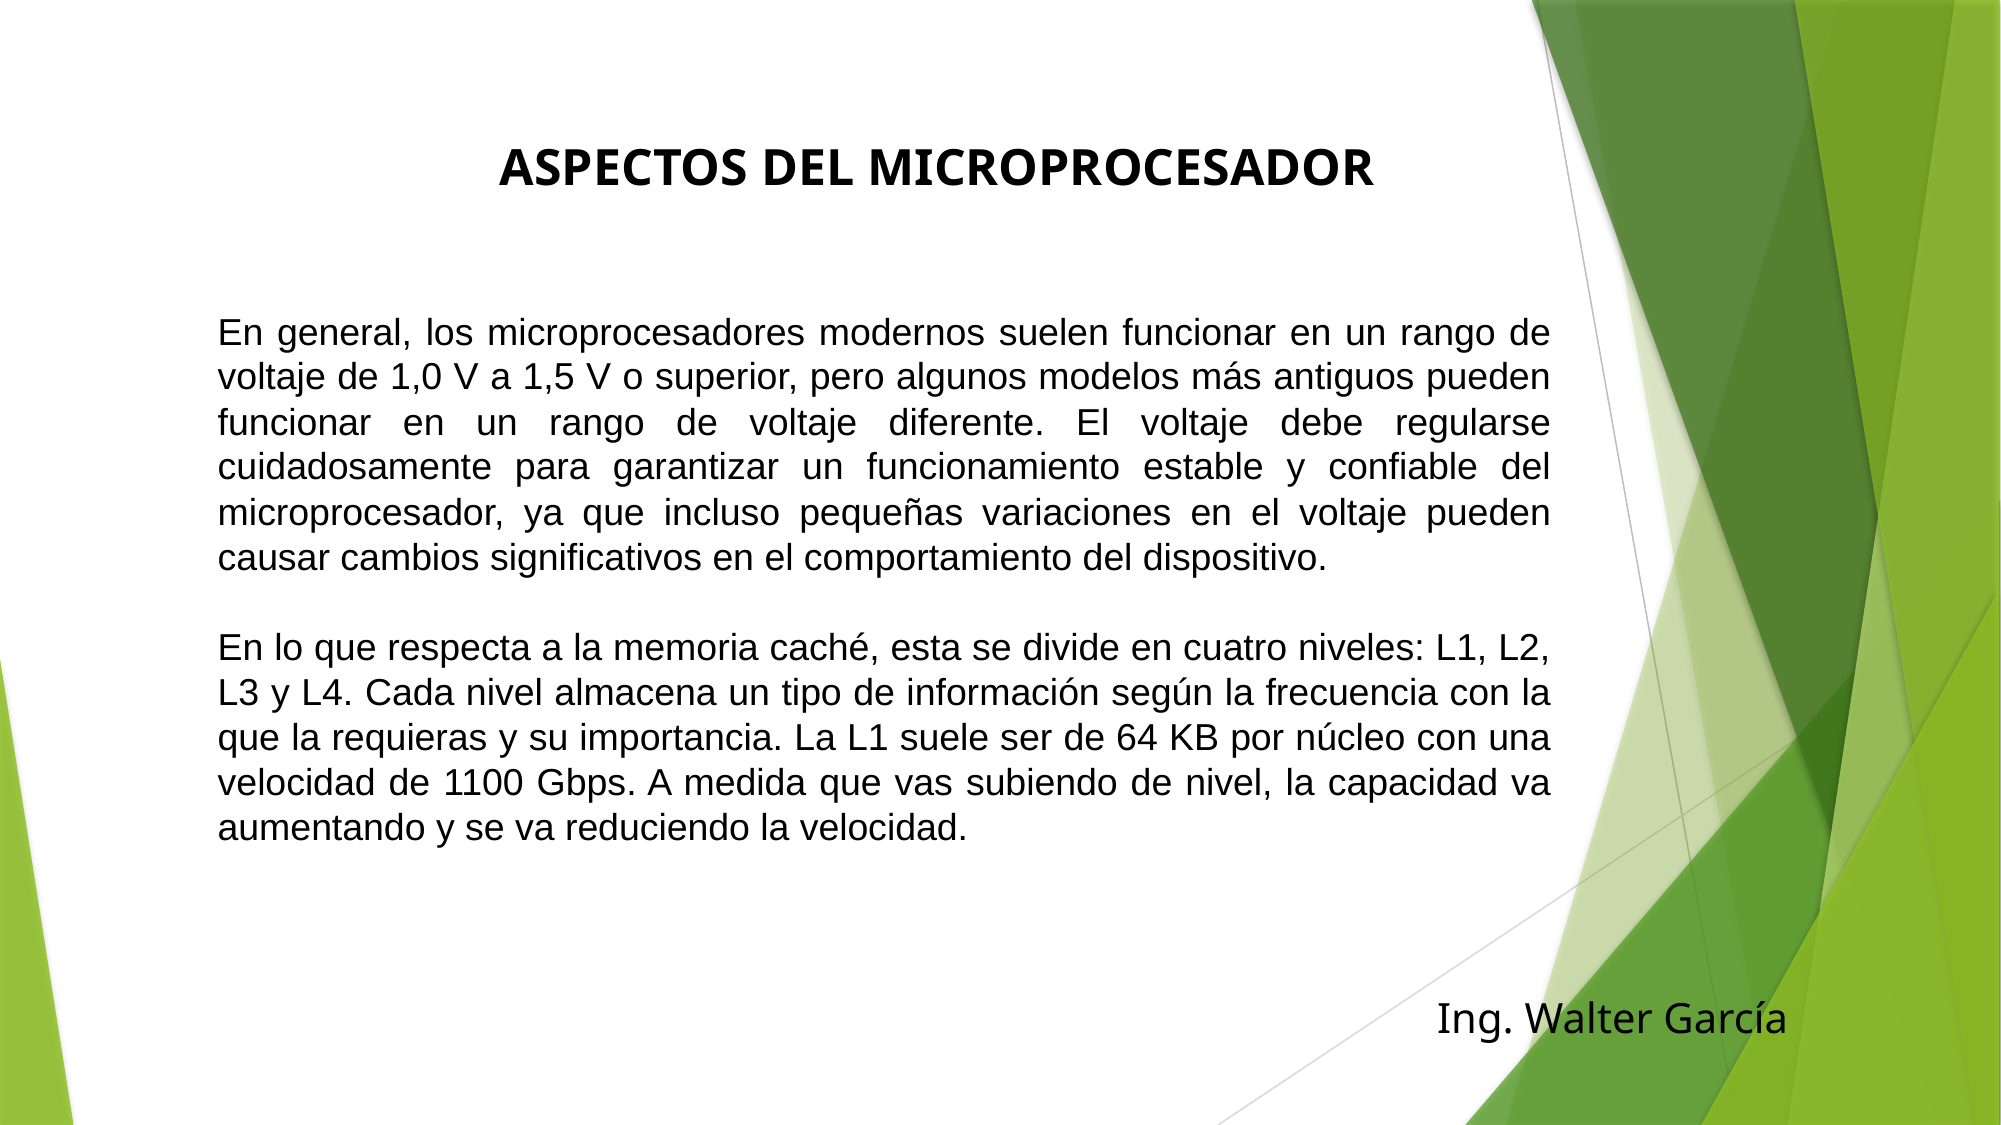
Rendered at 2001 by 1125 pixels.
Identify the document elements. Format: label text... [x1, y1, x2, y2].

title Aspectos del microprocesador [291, 104, 1584, 204]
text_box Ing. Walter García [1414, 990, 1944, 1051]
text_box En general, los microprocesadores modernos suelen funcionar en un rango de voltaje de 1,0 V a 1,5 V o superior, pero algunos modelos más antiguos pueden funcionar en un rango de voltaje diferente. El voltaje debe regularse cuidadosamente para garantizar un funcionamiento estable y confiable del microprocesador, ya que incluso pequeñas variaciones en el voltaje pueden causar cambios significativos en el comportamiento del dispositivo. En lo que respecta a la memoria caché, esta se divide en cuatro niveles: L1, L2, L3 y L4. Cada nivel almacena un tipo de información según la frecuencia con la que la requieras y su importancia. La L1 suele ser de 64 KB por núcleo con una velocidad de 1100 Gbps. A medida que vas subiendo de nivel, la capacidad va aumentando y se va reduciendo la velocidad. [202, 300, 1566, 945]
